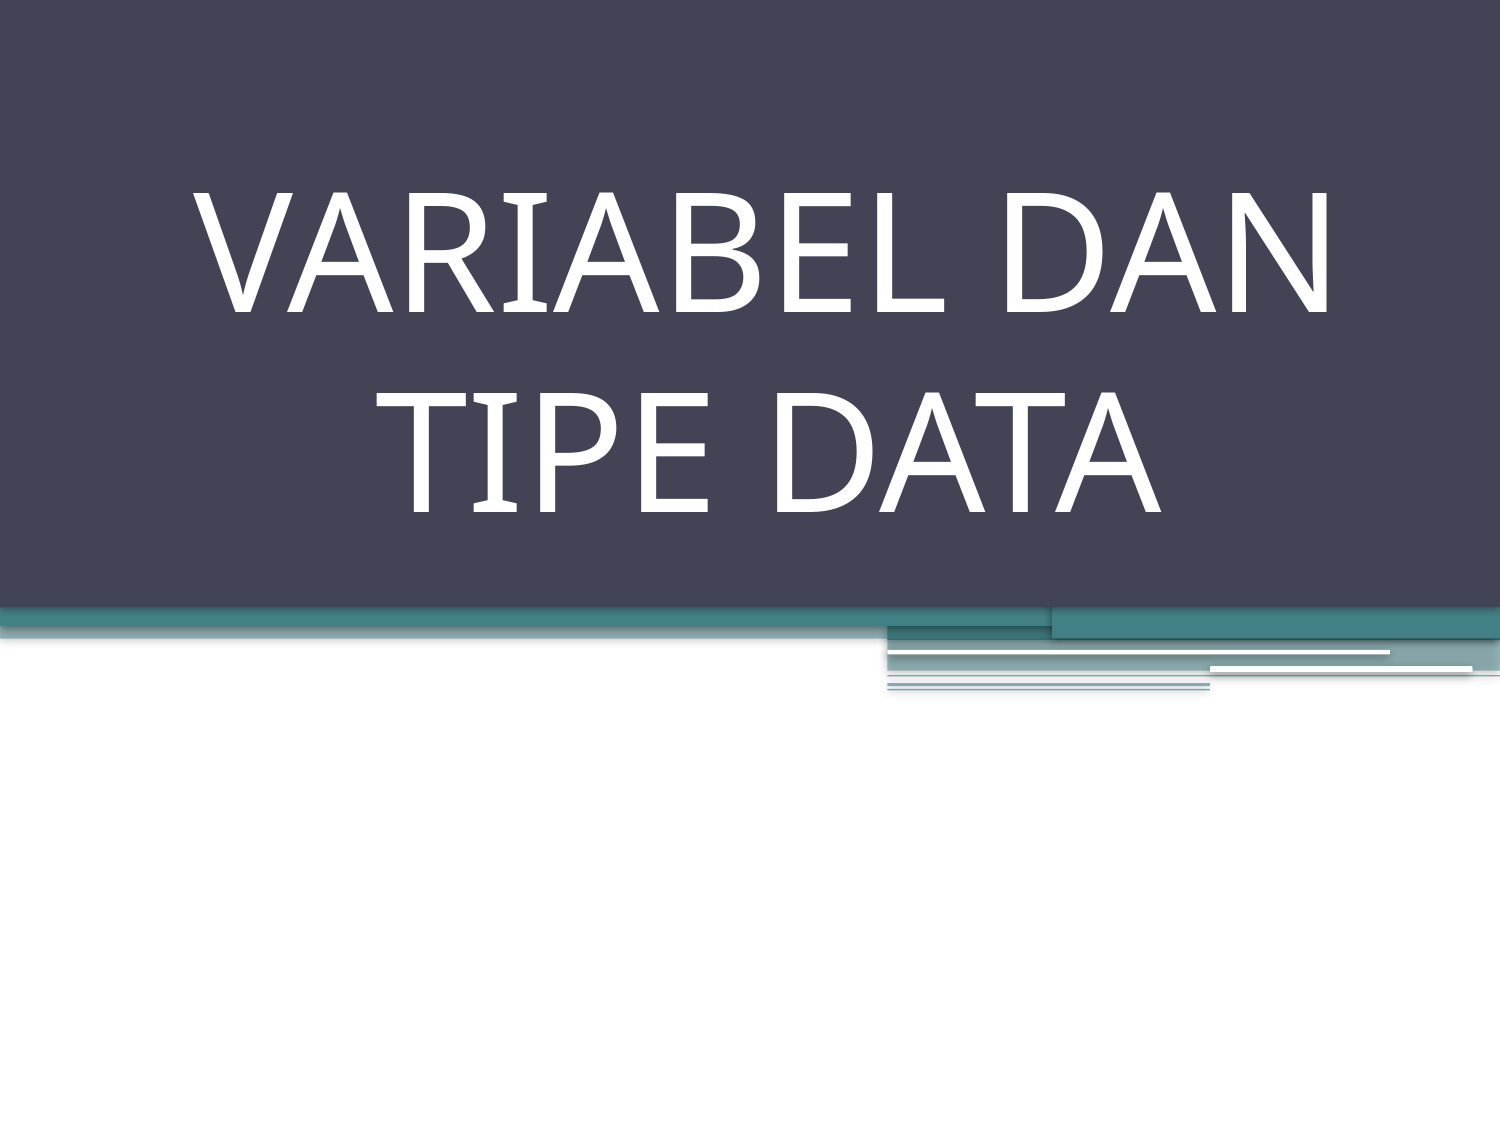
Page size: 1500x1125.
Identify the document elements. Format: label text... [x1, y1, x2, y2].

title VARIABEL DAN TIPE DATA [75, 312, 1463, 554]
